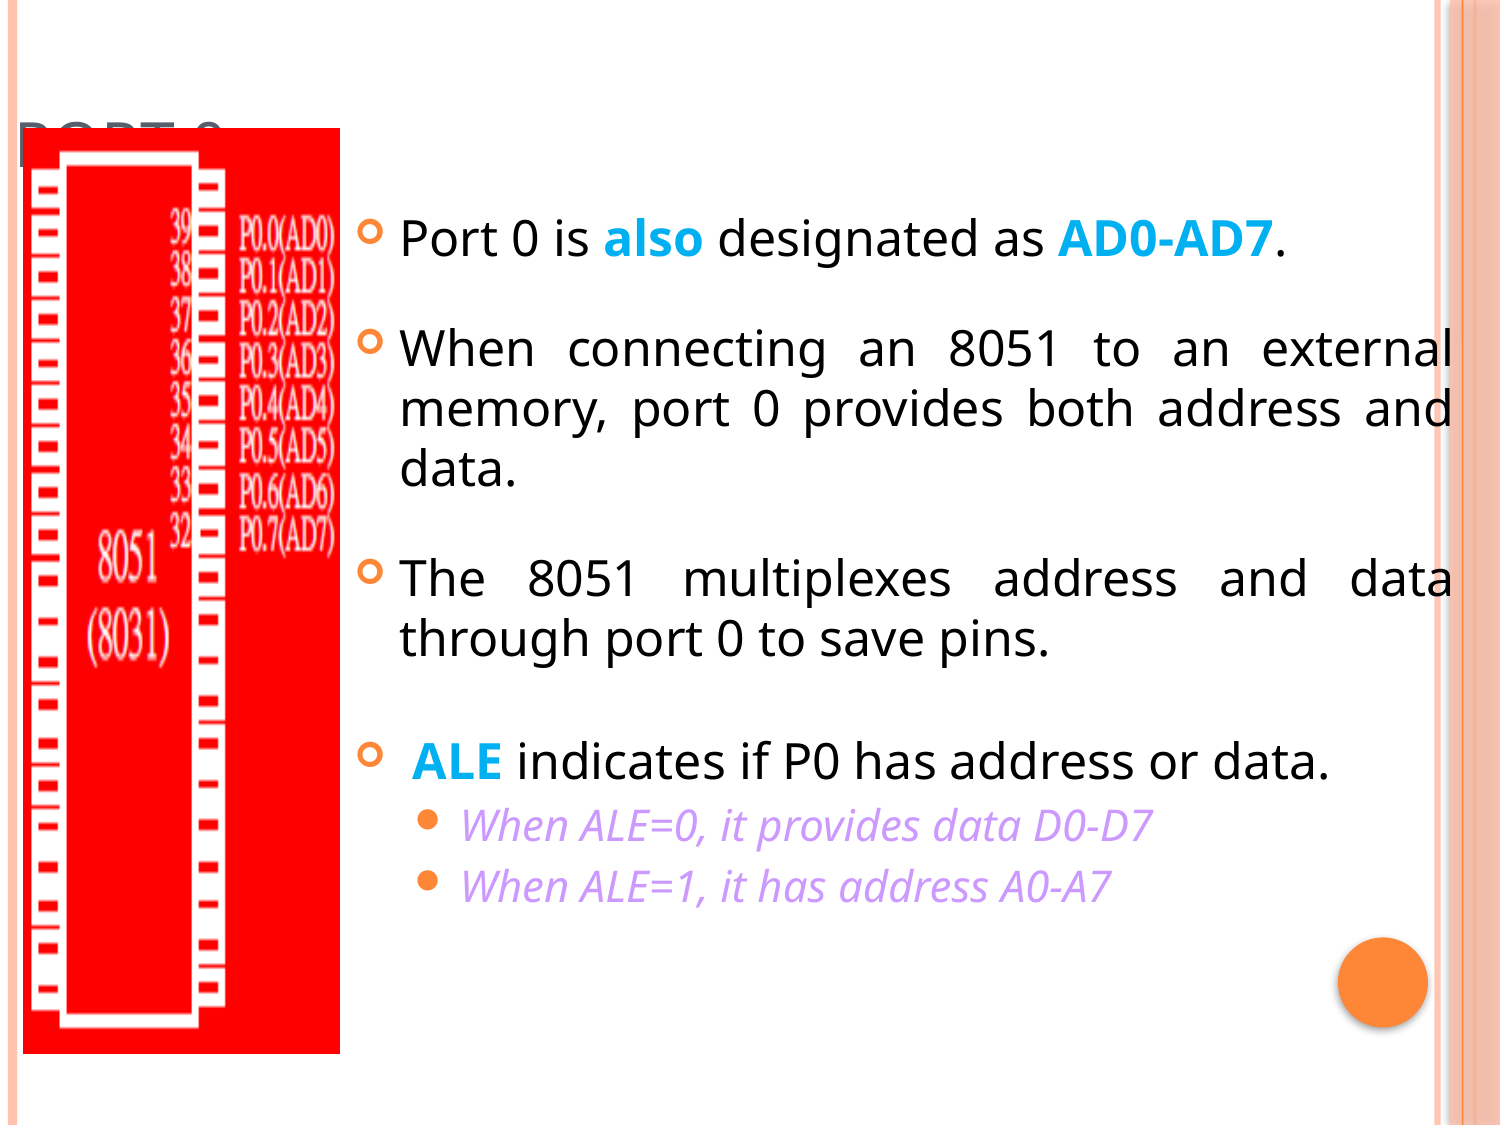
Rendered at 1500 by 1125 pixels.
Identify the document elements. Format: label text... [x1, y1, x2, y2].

title Port 0 [0, 0, 1500, 188]
picture [22, 128, 341, 1055]
list Port 0 is also designated as AD0-AD7. When connecting an 8051 to an external memory, port 0 provides both address and data. The 8051 multiplexes address and data through port 0 to save pins. ALE indicates if P0 has address or data. When ALE=0, it provides data D0-D7 When ALE=1, it has address A0-A7 [347, 199, 1470, 1043]
